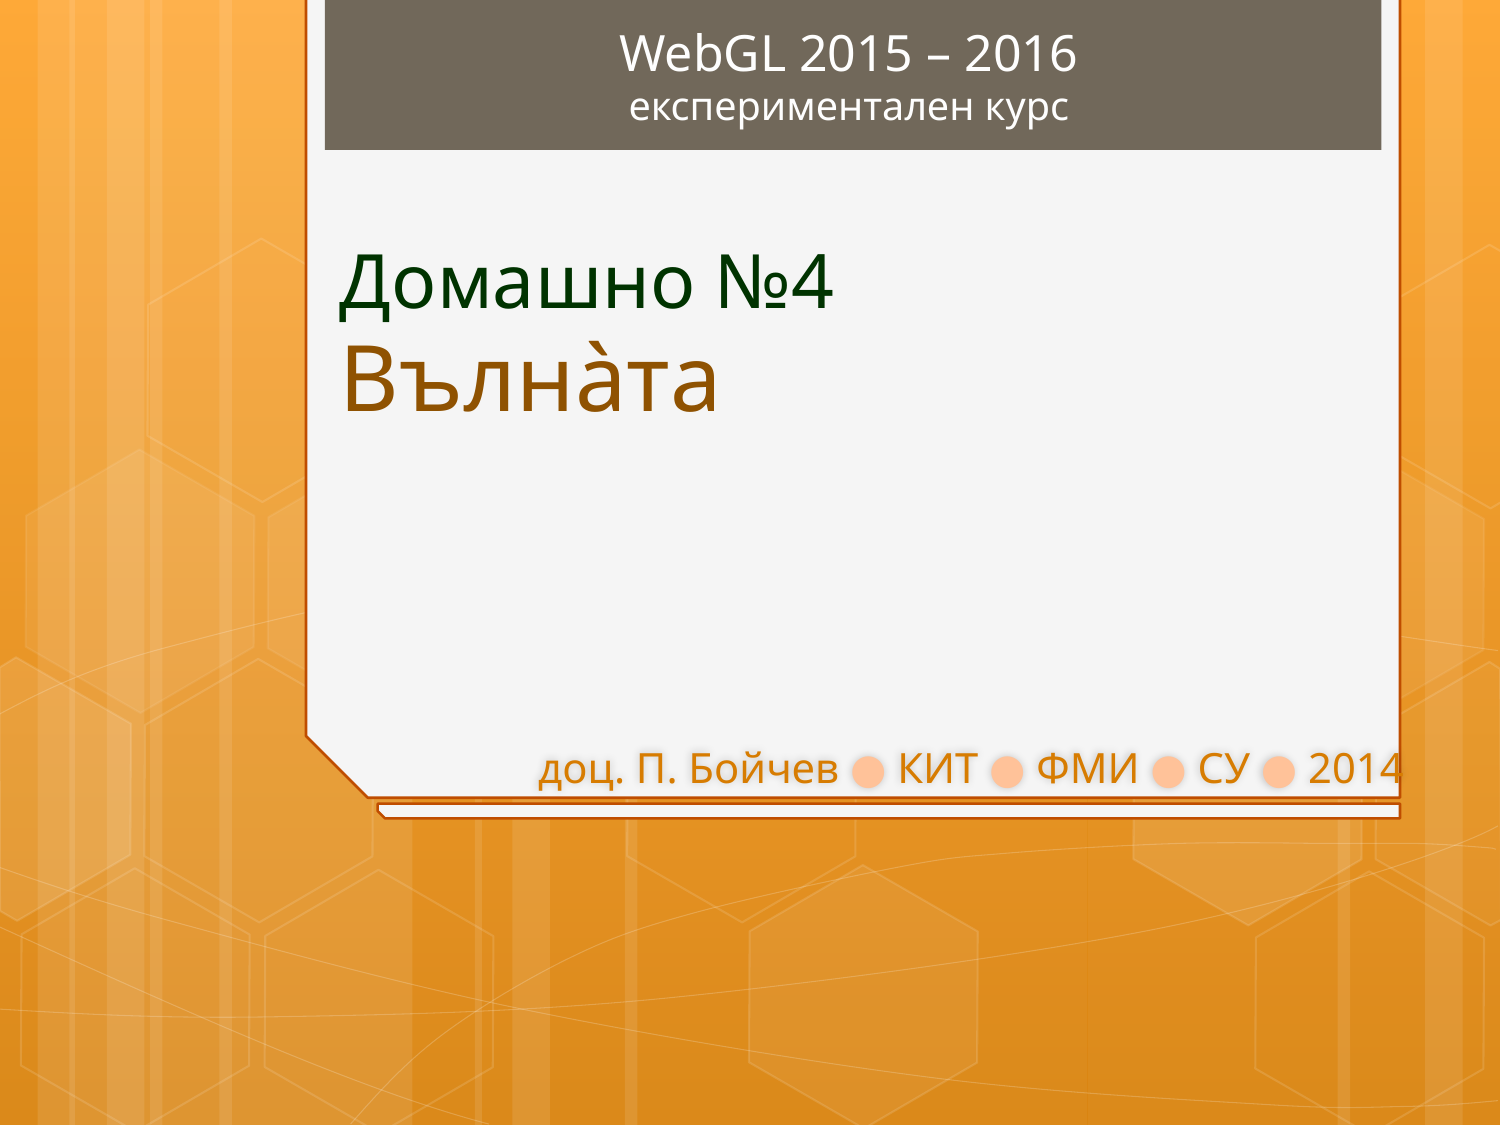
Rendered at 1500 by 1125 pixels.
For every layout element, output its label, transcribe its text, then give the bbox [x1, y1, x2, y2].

title Вълнàта [324, 332, 1382, 675]
list Домашно №4 [324, 181, 1386, 332]
